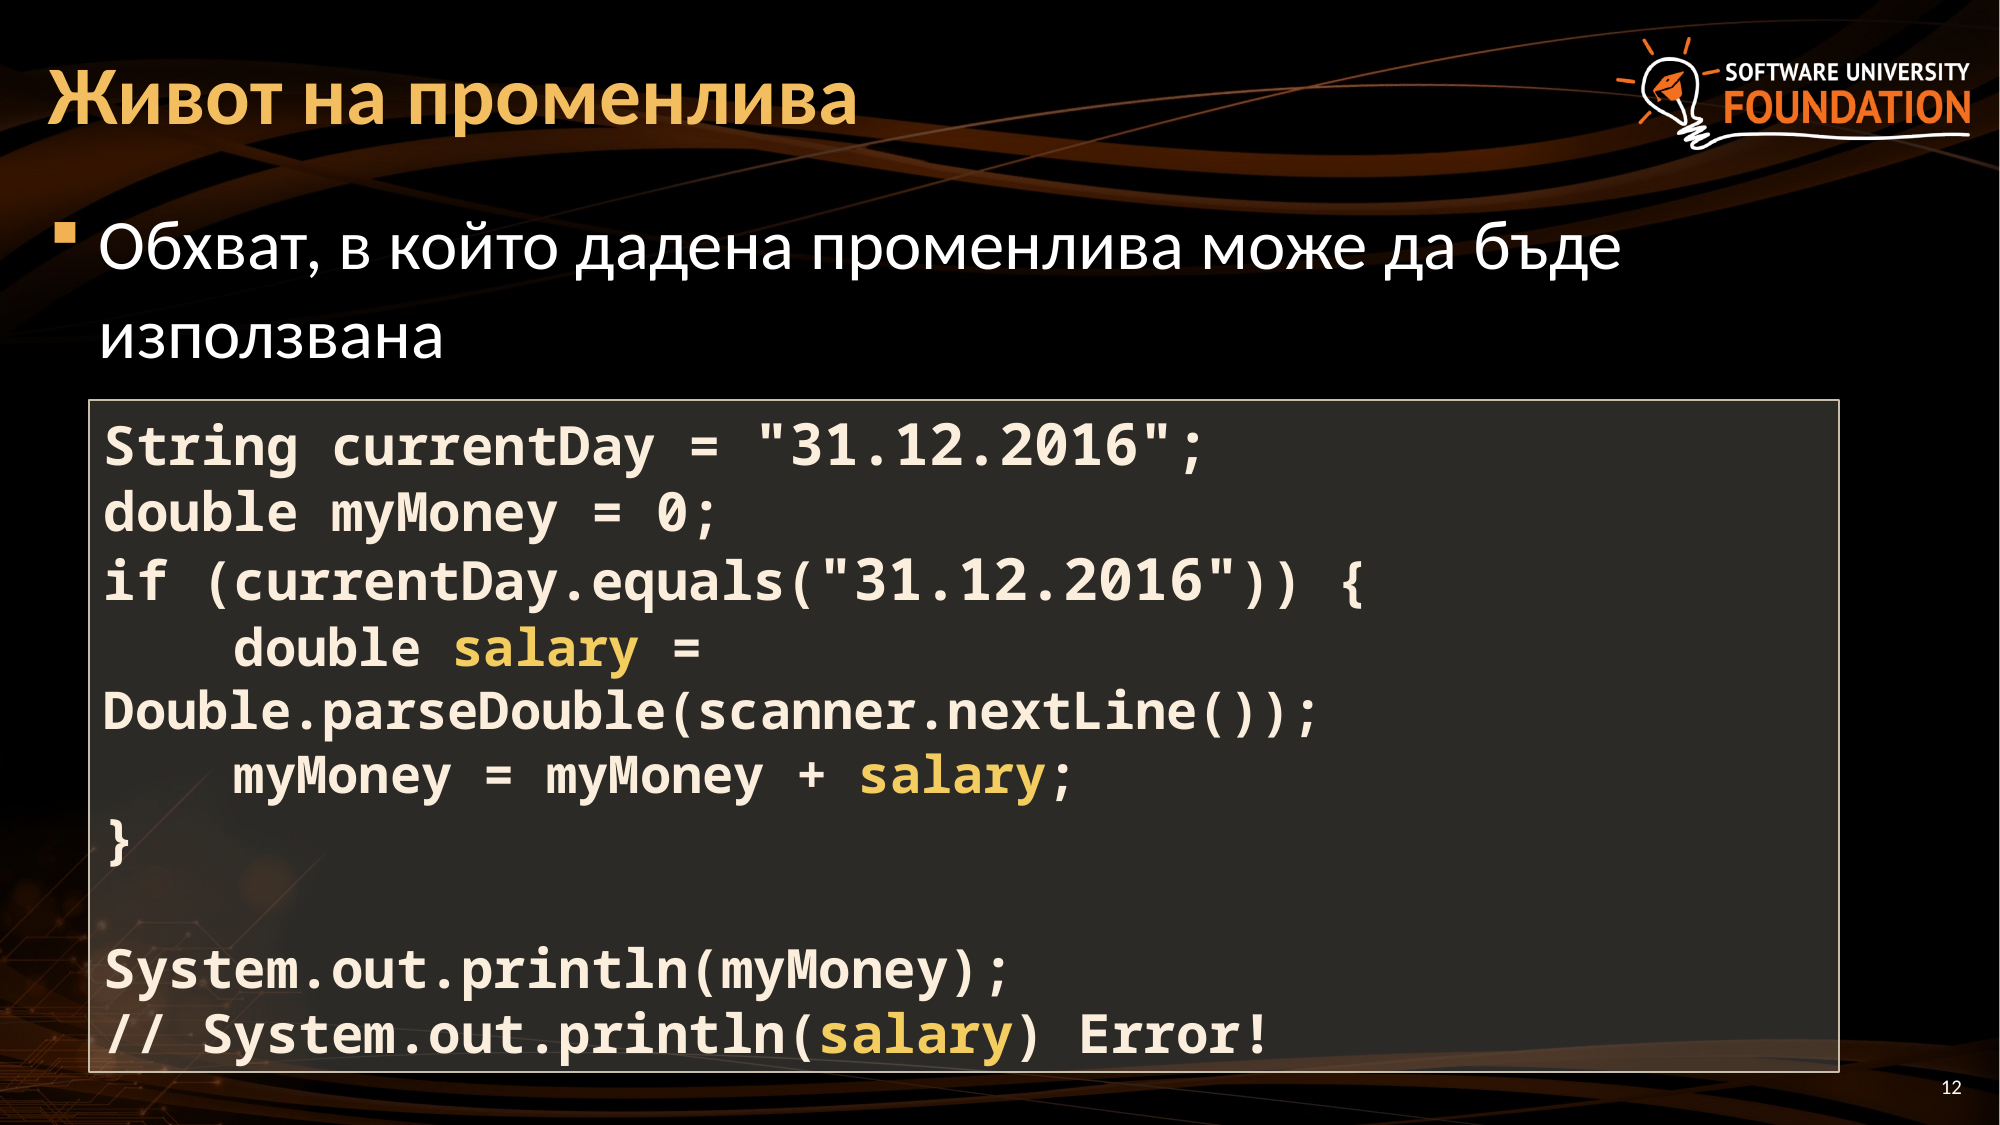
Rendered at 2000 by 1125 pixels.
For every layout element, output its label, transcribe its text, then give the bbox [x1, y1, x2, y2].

text_box String currentDay = "31.12.2016"; double myMoney = 0; if (currentDay.equals("31.12.2016")) { double salary = Double.parseDouble(scanner.nextLine()); myMoney = myMoney + salary; } System.out.println(myMoney); // System.out.println(salary) Error! [89, 399, 1840, 1072]
picture [0, 0, 2000, 1125]
list Обхват, в който дадена променлива може да бъде използвана [31, 188, 1968, 1103]
title Живот на променлива [30, 6, 1602, 189]
